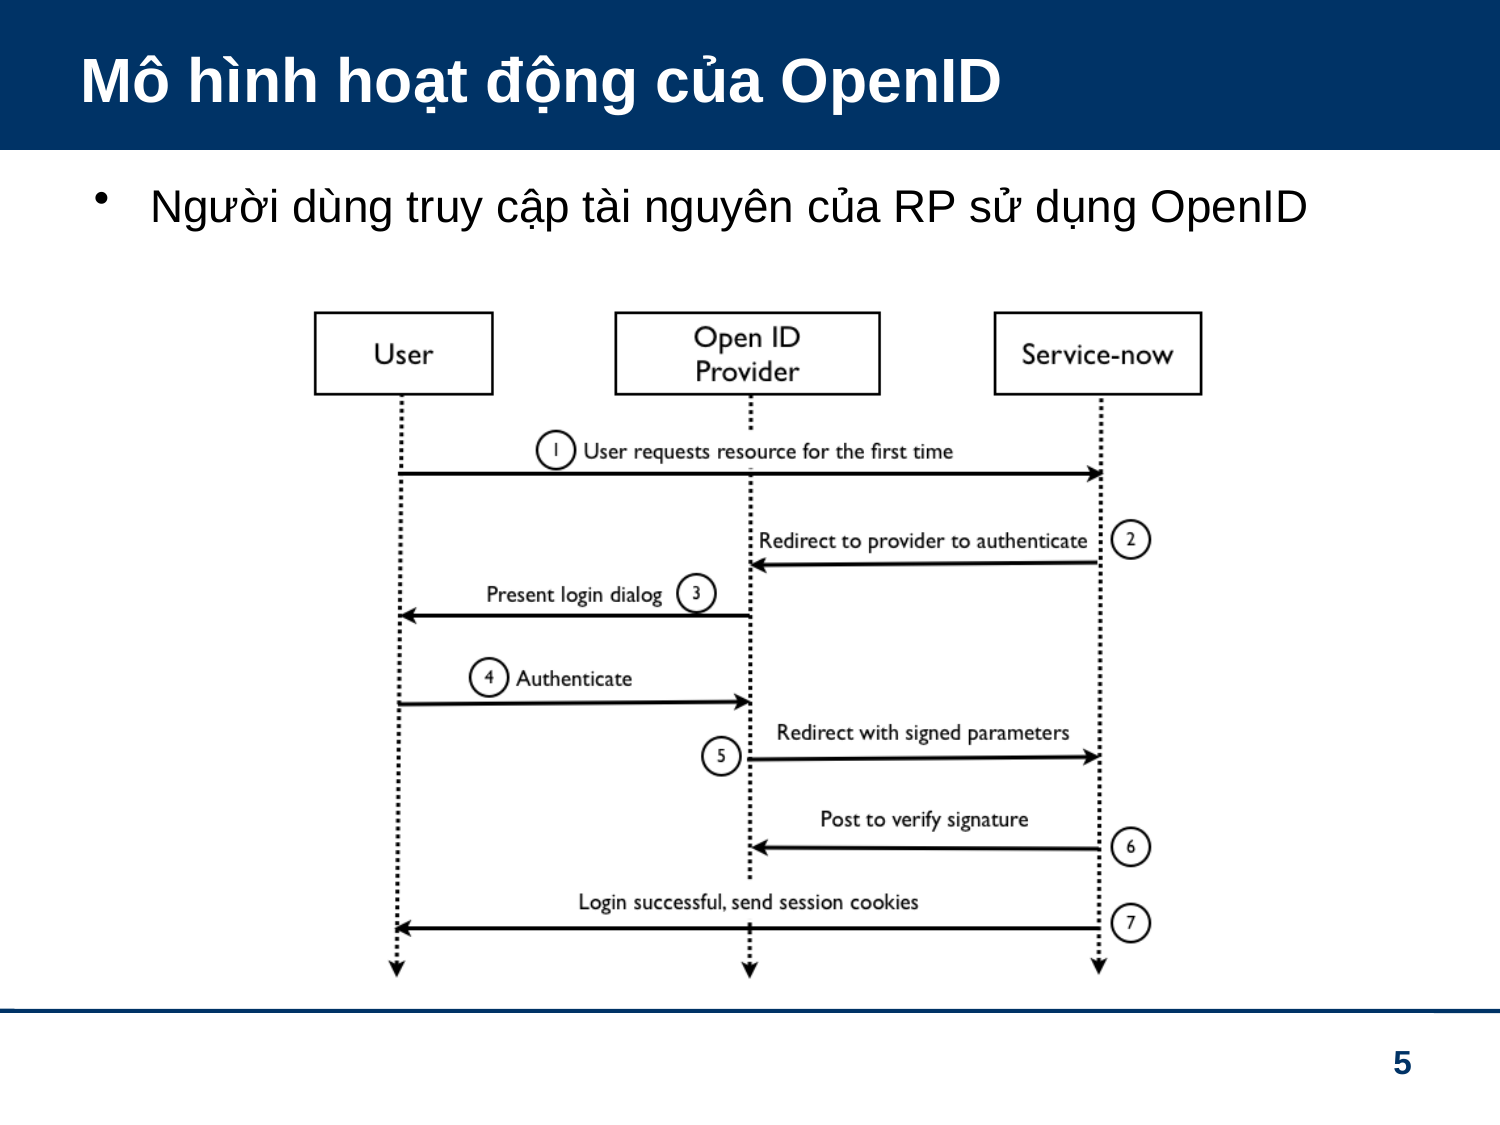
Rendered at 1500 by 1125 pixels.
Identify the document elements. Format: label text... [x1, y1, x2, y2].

picture [300, 288, 1217, 1004]
list Người dùng truy cập tài nguyên của RP sử dụng OpenID [78, 168, 1440, 969]
title Mô hình hoạt động của OpenID [64, 45, 1265, 110]
